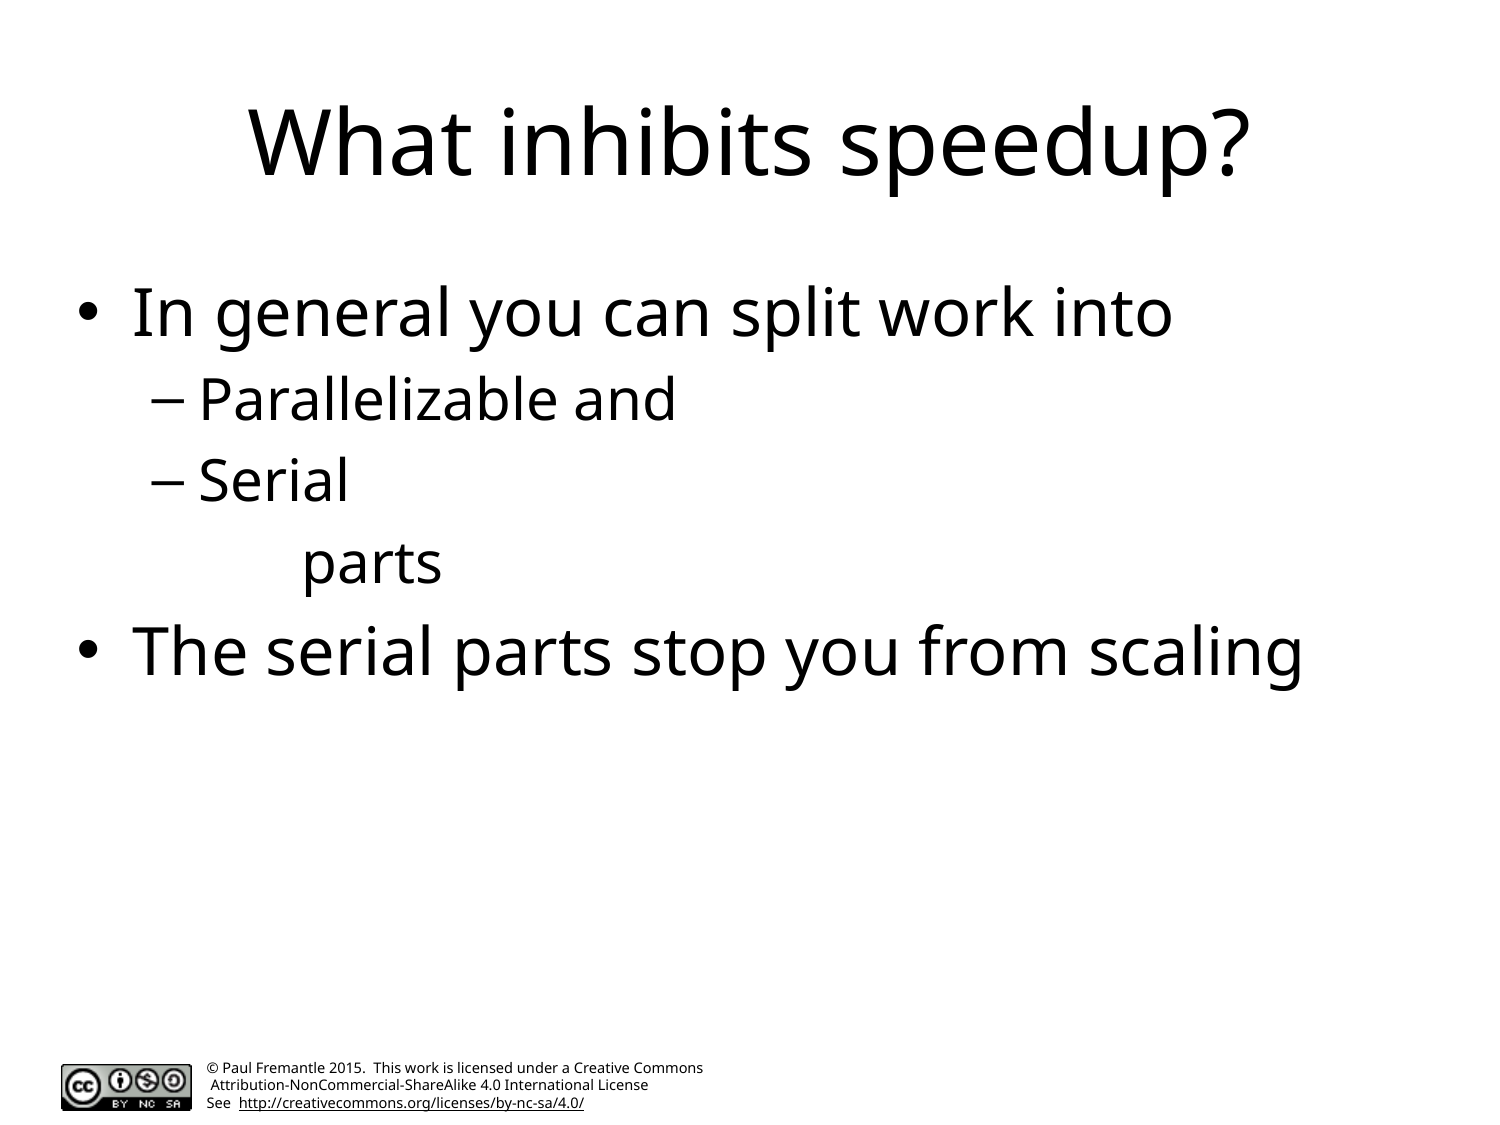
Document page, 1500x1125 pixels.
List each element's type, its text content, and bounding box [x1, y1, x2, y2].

title What inhibits speedup? [75, 45, 1425, 233]
list In general you can split work into Parallelizable and Serial parts The serial parts stop you from scaling [61, 262, 1412, 1005]
picture [61, 1064, 192, 1111]
